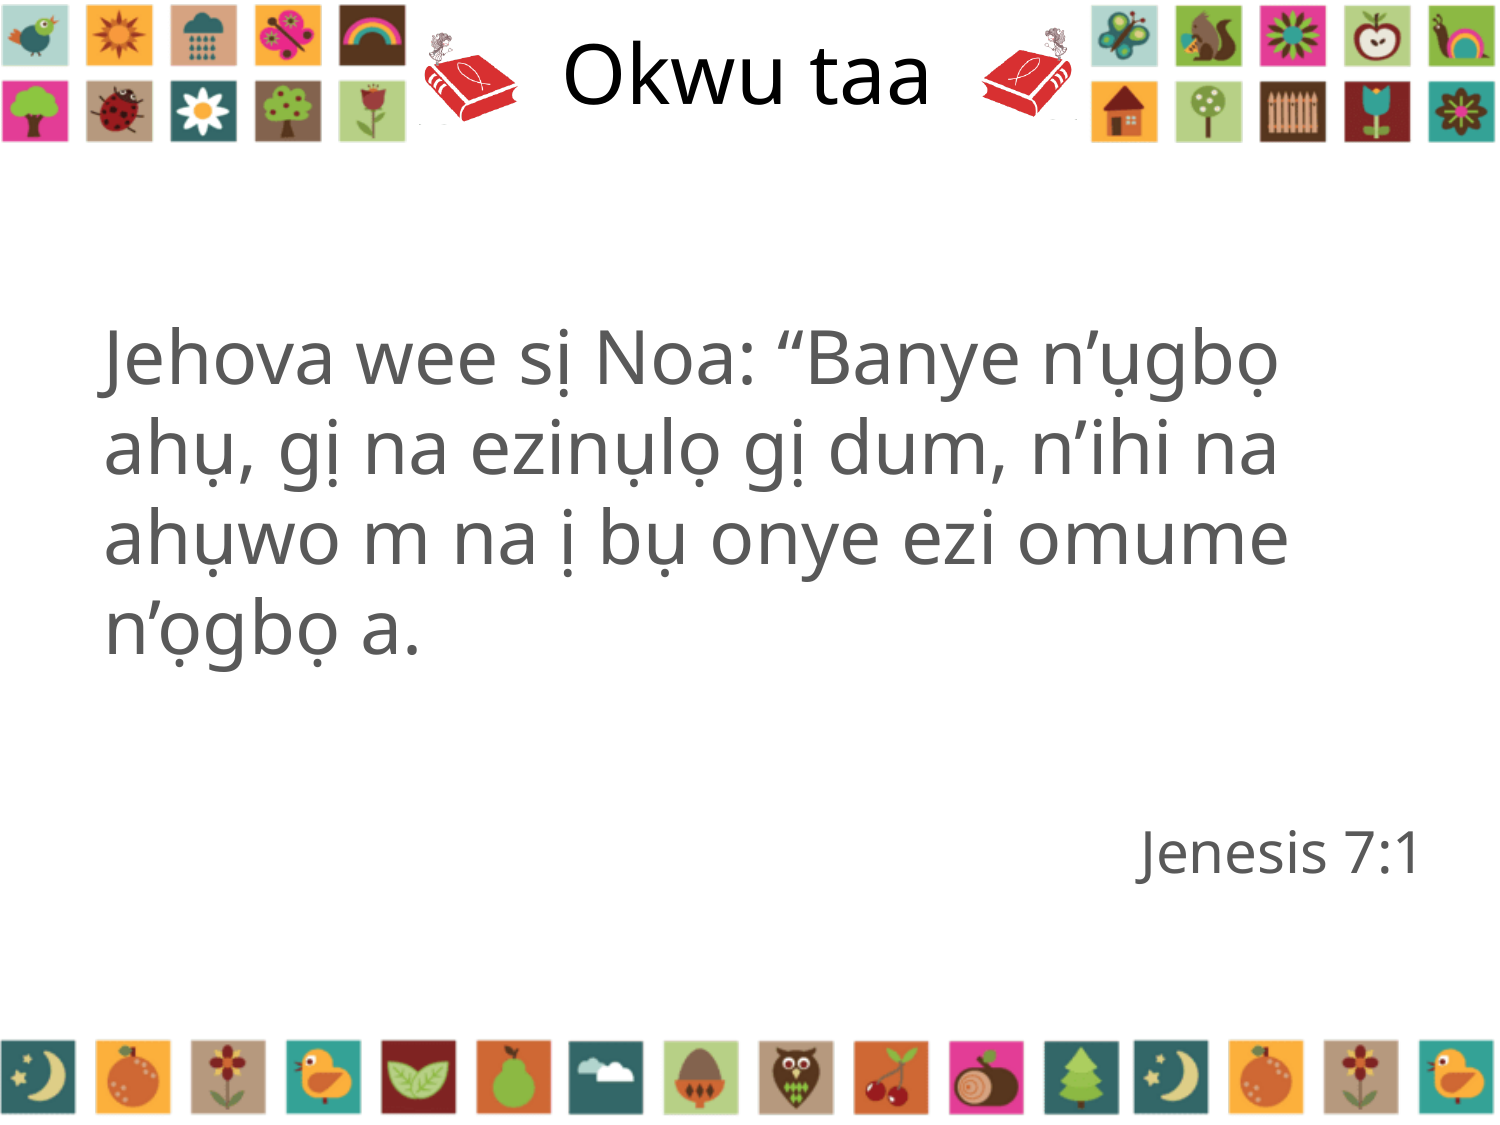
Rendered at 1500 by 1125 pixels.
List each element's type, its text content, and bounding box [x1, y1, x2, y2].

text_box Jehova wee sị Noa: “Banye n’ụgbọ ahụ, gị na ezinụlọ gị dum, n’ihi na ahụwo m na ị bụ onye ezi omume n’ọgbọ a. [88, 302, 1436, 678]
picture [0, 3, 550, 150]
text_box Okwu taa [425, 13, 1077, 129]
text_box Jenesis 7:1 [808, 807, 1441, 893]
picture [950, 3, 1500, 150]
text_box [0, 1028, 1500, 1118]
